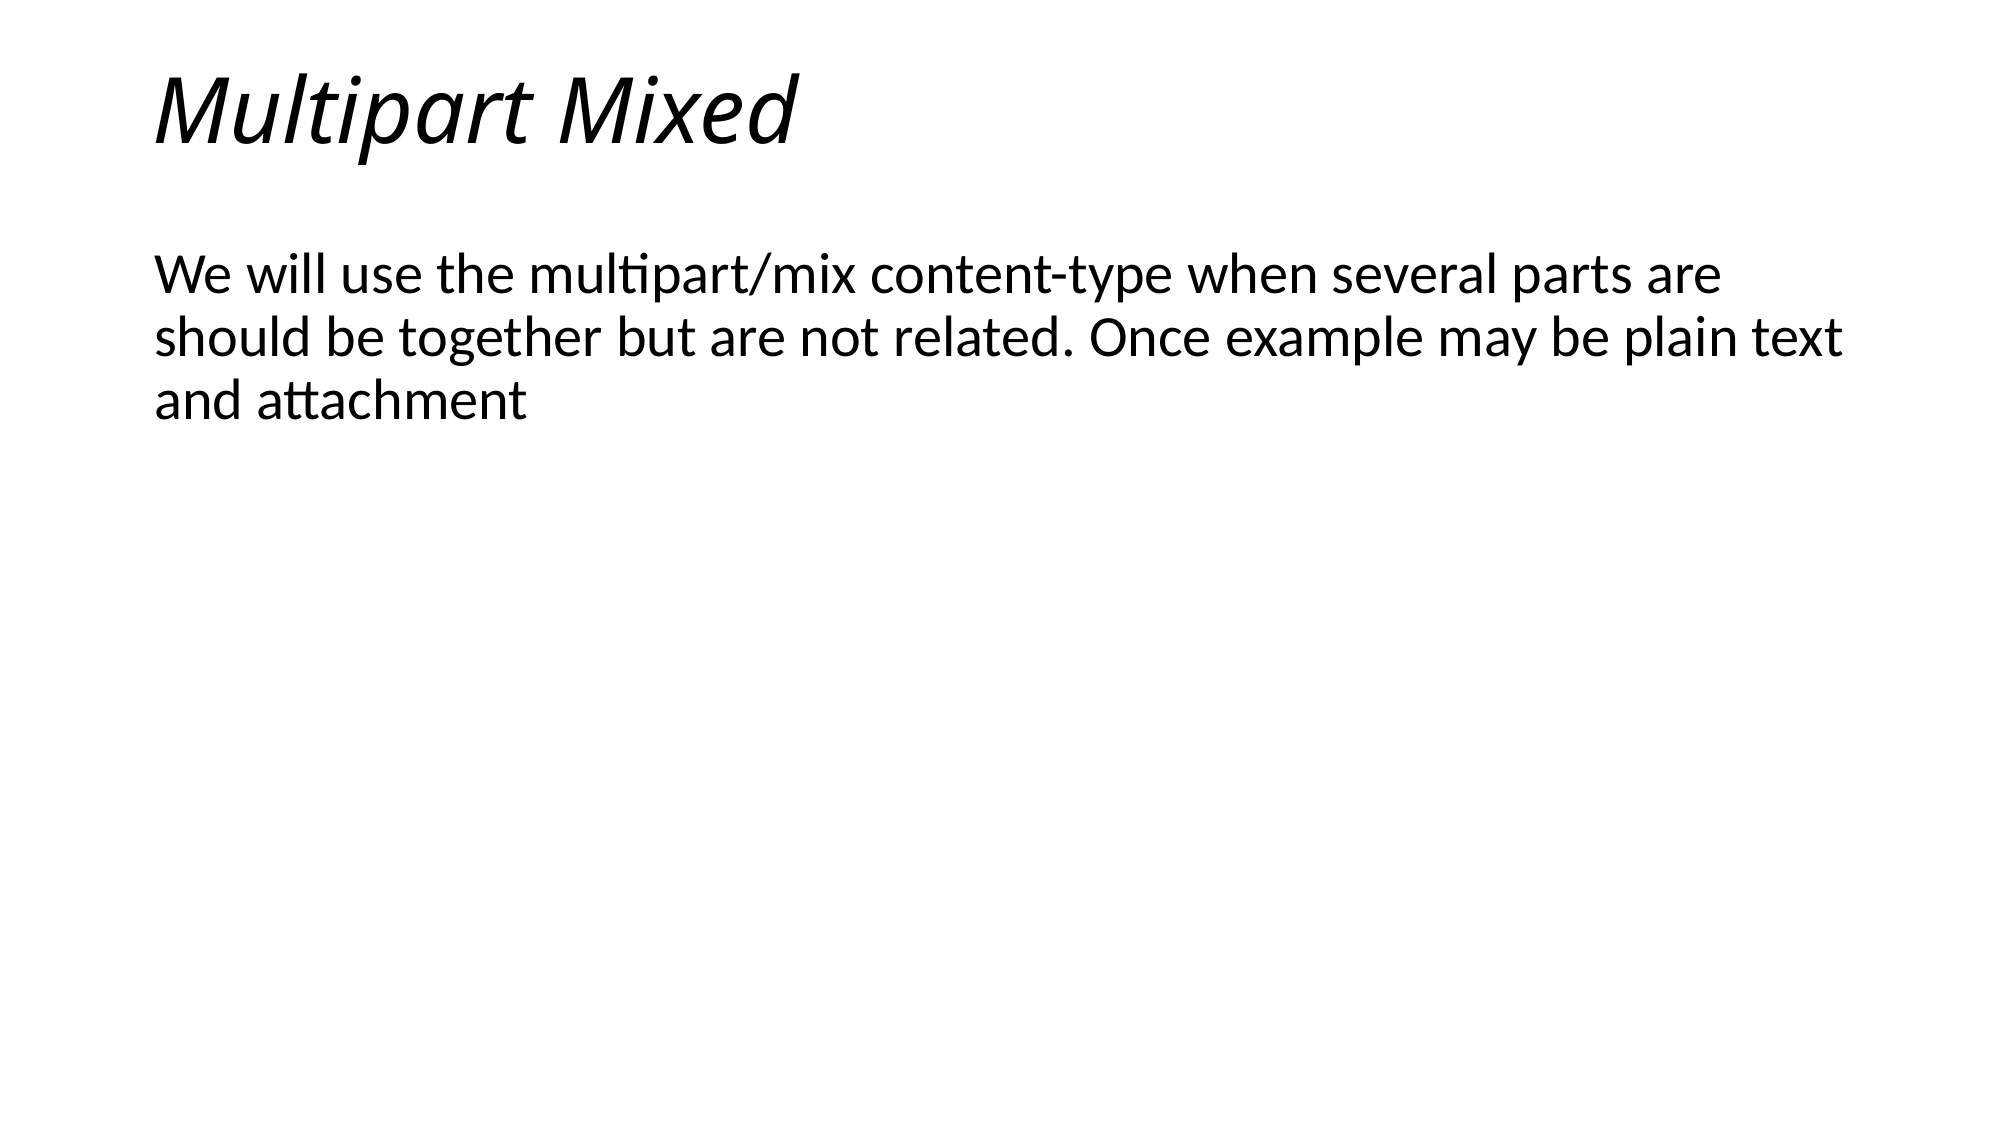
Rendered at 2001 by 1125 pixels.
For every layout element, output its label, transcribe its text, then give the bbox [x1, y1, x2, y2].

list We will use the multipart/mix content-type when several parts are should be together but are not related. Once example may be plain text and attachment [139, 235, 1865, 950]
title Multipart Mixed [137, 59, 1863, 278]
